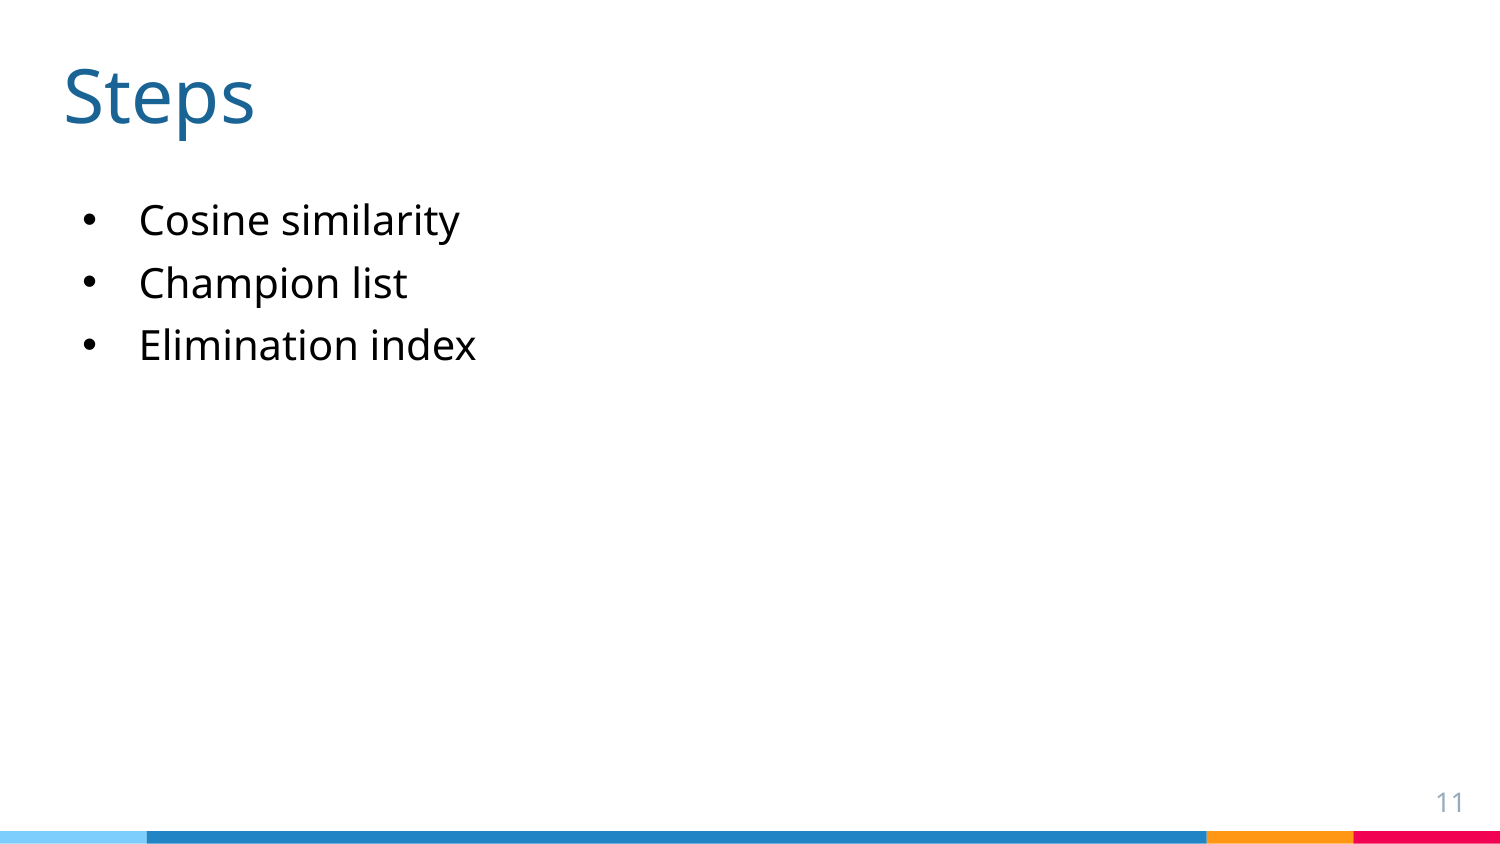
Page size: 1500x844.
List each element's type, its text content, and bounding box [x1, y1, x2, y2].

slide_number 11 [1391, 770, 1482, 822]
text_box Cosine similarity Champion list Elimination index [48, 178, 1426, 762]
text_box Steps [48, 33, 1154, 178]
